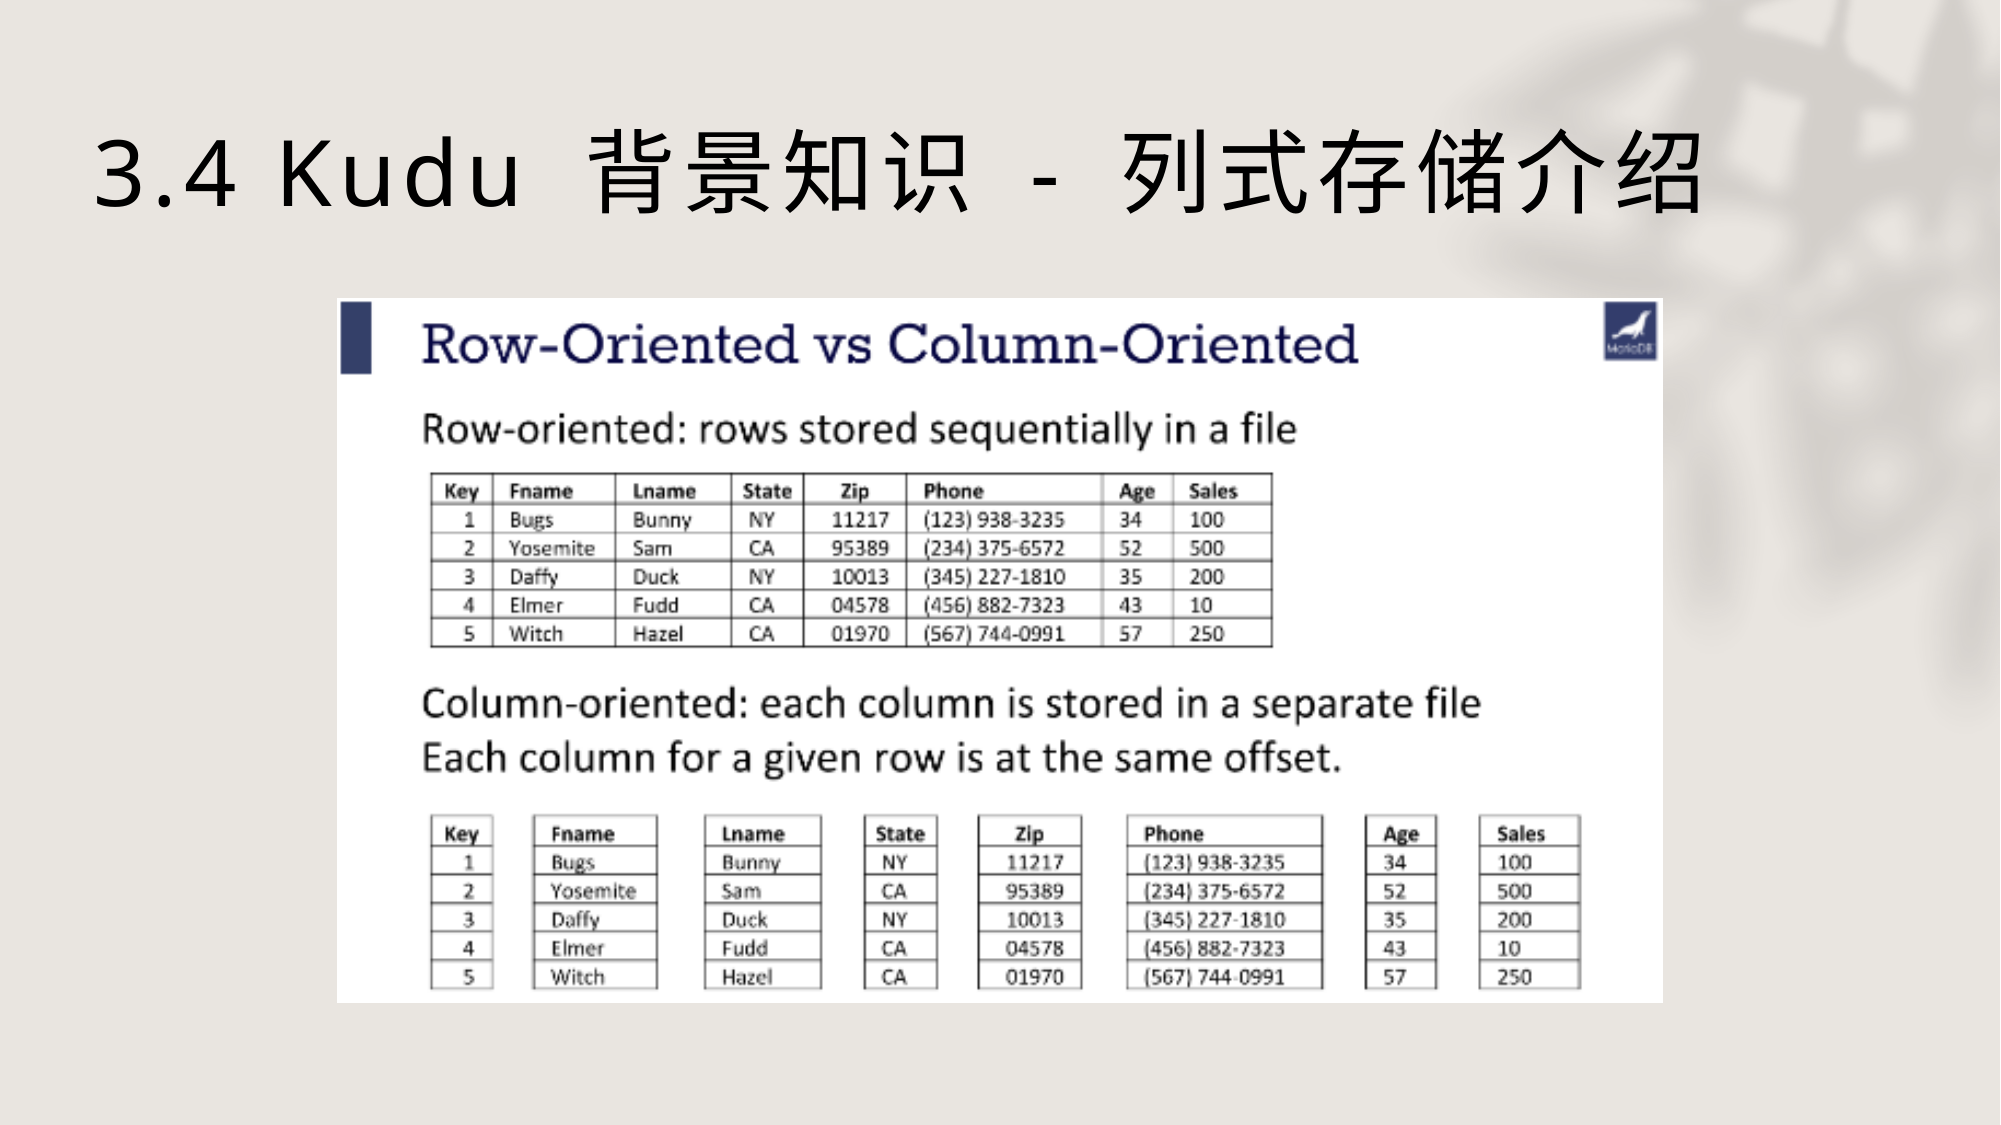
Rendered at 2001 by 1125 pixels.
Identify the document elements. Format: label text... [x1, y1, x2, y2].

title 3.4 Kudu 背景知识 - 列式存储介绍 [75, 60, 1863, 278]
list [337, 298, 1663, 1003]
